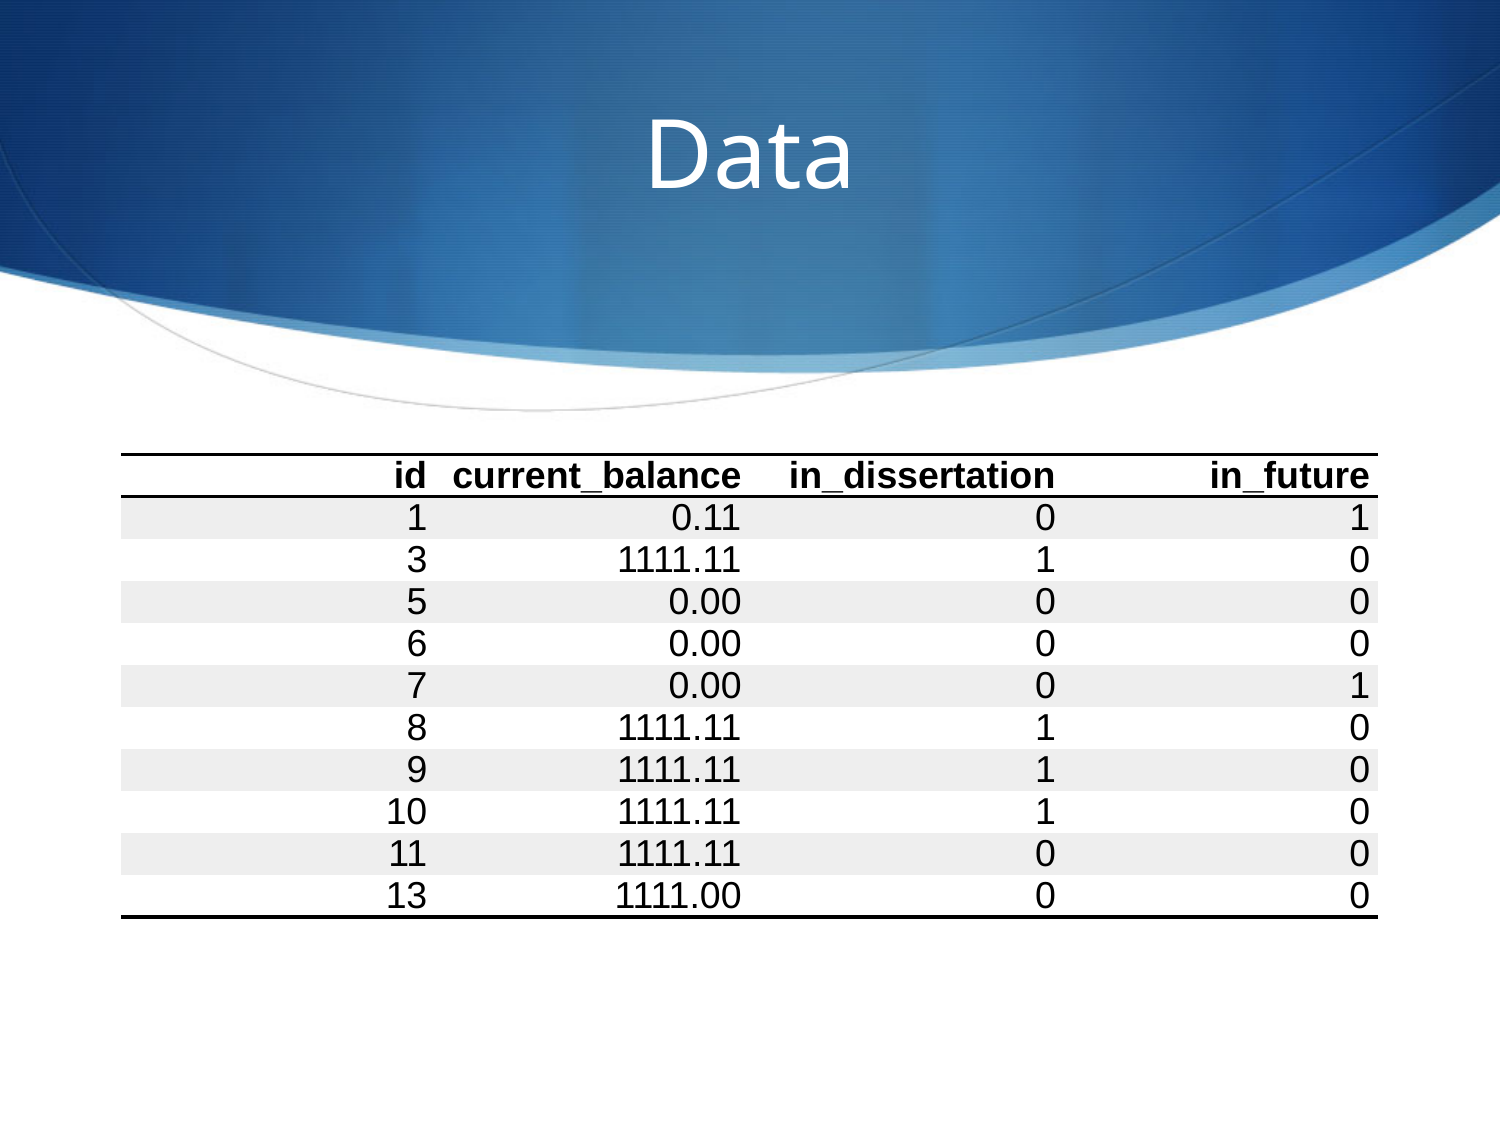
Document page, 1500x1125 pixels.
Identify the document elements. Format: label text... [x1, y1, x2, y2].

table_cell 1 [750, 791, 1064, 833]
table_cell 1111.11 [436, 749, 750, 791]
table_cell 10 [121, 791, 436, 833]
table_cell 0 [750, 581, 1064, 623]
table_cell 3 [121, 539, 436, 581]
table_cell 1111.00 [436, 875, 750, 915]
table_cell 1 [1064, 665, 1378, 707]
table_cell 0 [750, 875, 1064, 915]
table_header in_dissertation [750, 456, 1064, 495]
table_cell 1111.11 [436, 833, 750, 875]
table_cell 1 [121, 498, 436, 539]
table_cell 1111.11 [436, 539, 750, 581]
table_cell 13 [121, 875, 436, 915]
table_header id [121, 456, 436, 495]
table_cell 0 [750, 833, 1064, 875]
table_cell 0.00 [436, 665, 750, 707]
picture [0, 0, 1500, 1125]
table_cell 5 [121, 581, 436, 623]
title Data [75, 56, 1425, 245]
table_cell 0 [1064, 875, 1378, 915]
table_cell 0 [1064, 623, 1378, 665]
table_cell 0.00 [436, 623, 750, 665]
table_cell 1 [750, 539, 1064, 581]
table_cell 6 [121, 623, 436, 665]
table_cell 1 [750, 749, 1064, 791]
table_cell 1 [1064, 498, 1378, 539]
table_cell 11 [121, 833, 436, 875]
table_header in_future [1064, 456, 1378, 495]
table_cell 1 [750, 707, 1064, 749]
table_cell 8 [121, 707, 436, 749]
table_cell 9 [121, 749, 436, 791]
table_cell 0 [1064, 791, 1378, 833]
table_cell 0 [1064, 833, 1378, 875]
table_cell 0 [750, 623, 1064, 665]
table_cell 0 [1064, 707, 1378, 749]
table_cell 7 [121, 665, 436, 707]
table_cell 0 [1064, 539, 1378, 581]
table_header current_balance [436, 456, 750, 495]
table_cell 0.00 [436, 581, 750, 623]
table_cell 1111.11 [436, 707, 750, 749]
table_cell 0 [750, 498, 1064, 539]
table_cell 0 [1064, 581, 1378, 623]
table_cell 0.11 [436, 498, 750, 539]
table_cell 0 [750, 665, 1064, 707]
table_cell 0 [1064, 749, 1378, 791]
table_cell 1111.11 [436, 791, 750, 833]
